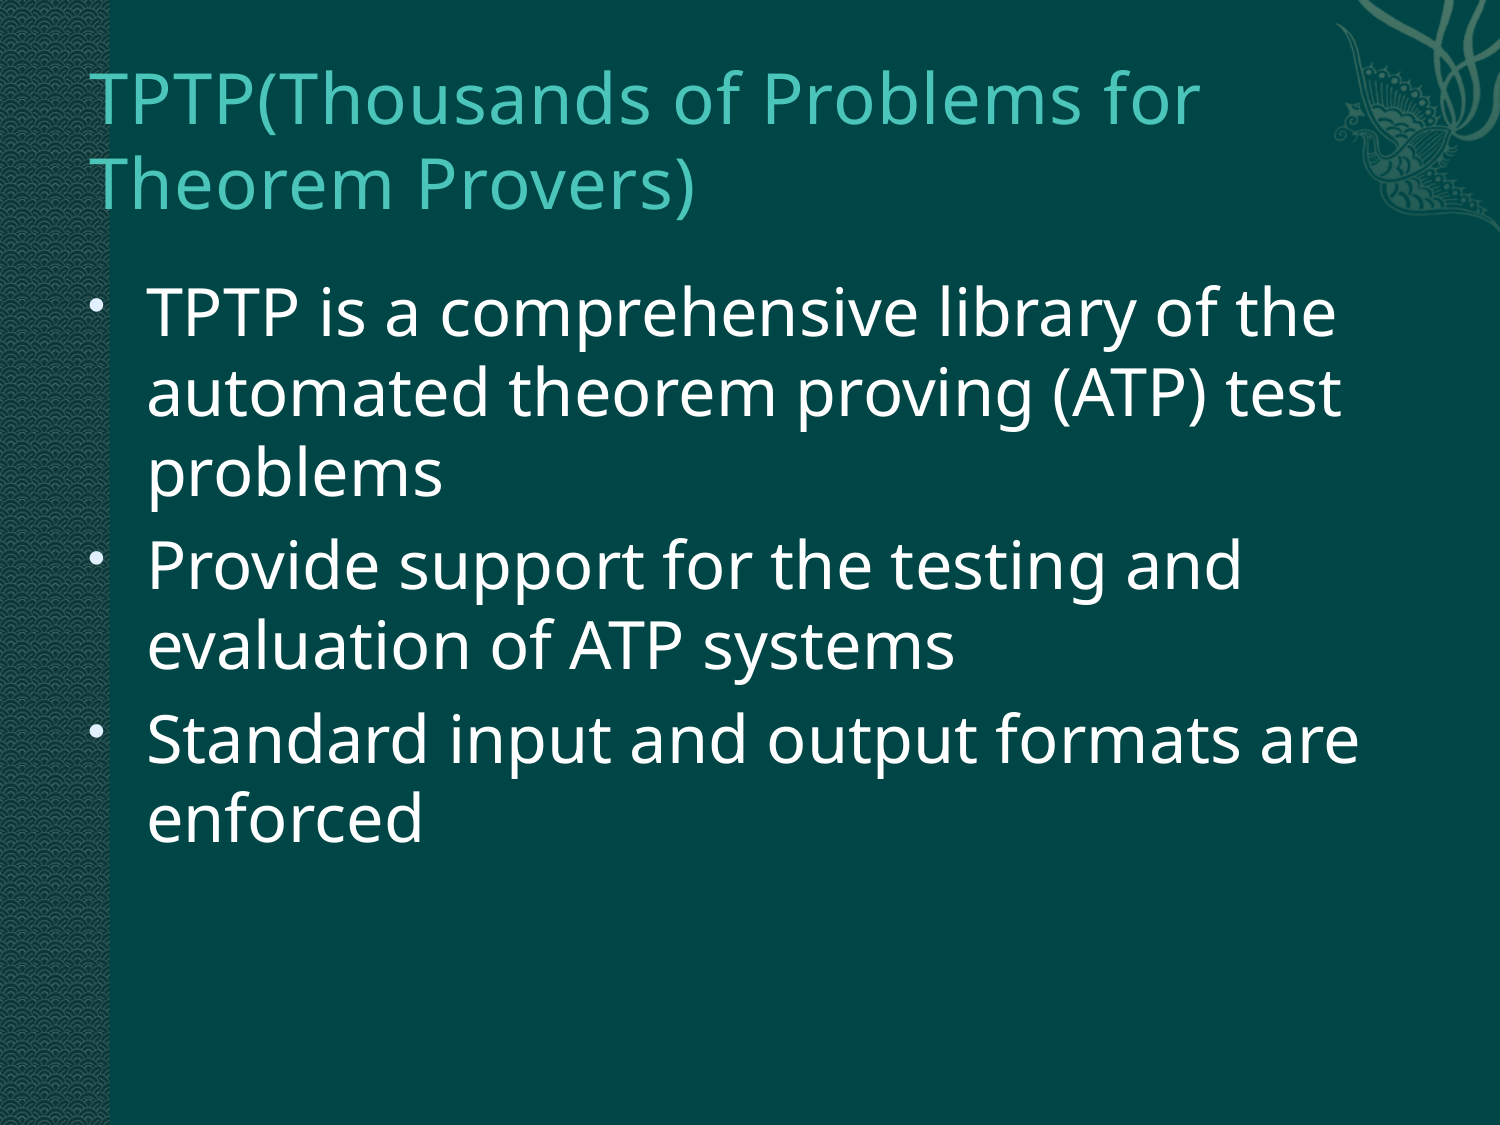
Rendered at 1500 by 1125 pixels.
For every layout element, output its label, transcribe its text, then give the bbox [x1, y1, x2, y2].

picture [0, 0, 110, 1125]
list TPTP is a comprehensive library of the automated theorem proving (ATP) test problems Provide support for the testing and evaluation of ATP systems Standard input and output formats are enforced [75, 262, 1425, 1005]
title TPTP(Thousands of Problems for Theorem Provers) [75, 45, 1351, 233]
